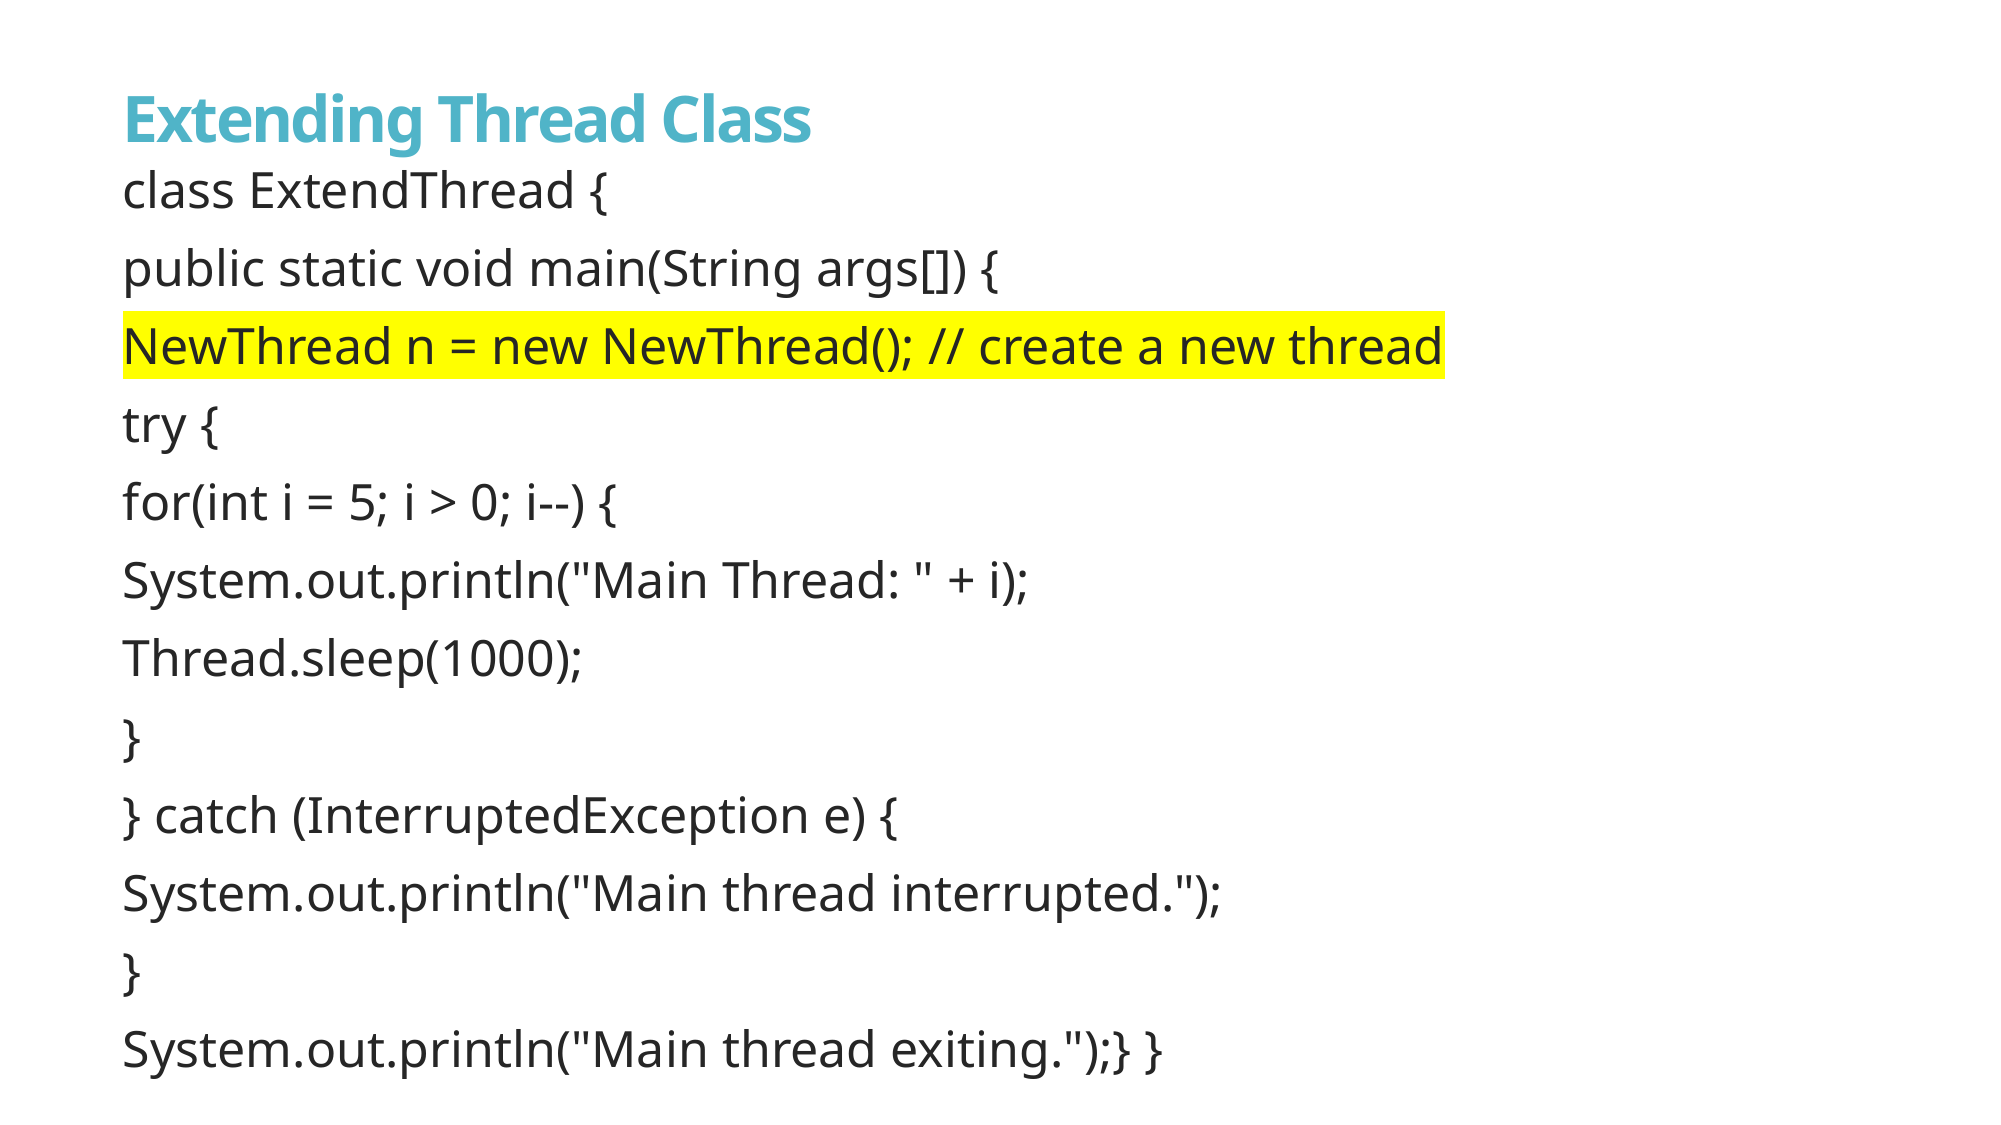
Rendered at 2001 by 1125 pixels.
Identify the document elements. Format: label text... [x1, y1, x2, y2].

list class ExtendThread { public static void main(String args[]) { NewThread n = new NewThread(); // create a new thread try { for(int i = 5; i > 0; i--) { System.out.println("Main Thread: " + i); Thread.sleep(1000); } } catch (InterruptedException e) { System.out.println("Main thread interrupted."); } System.out.println("Main thread exiting.");} } [107, 160, 1831, 1083]
title Extending Thread Class [107, 81, 1875, 241]
